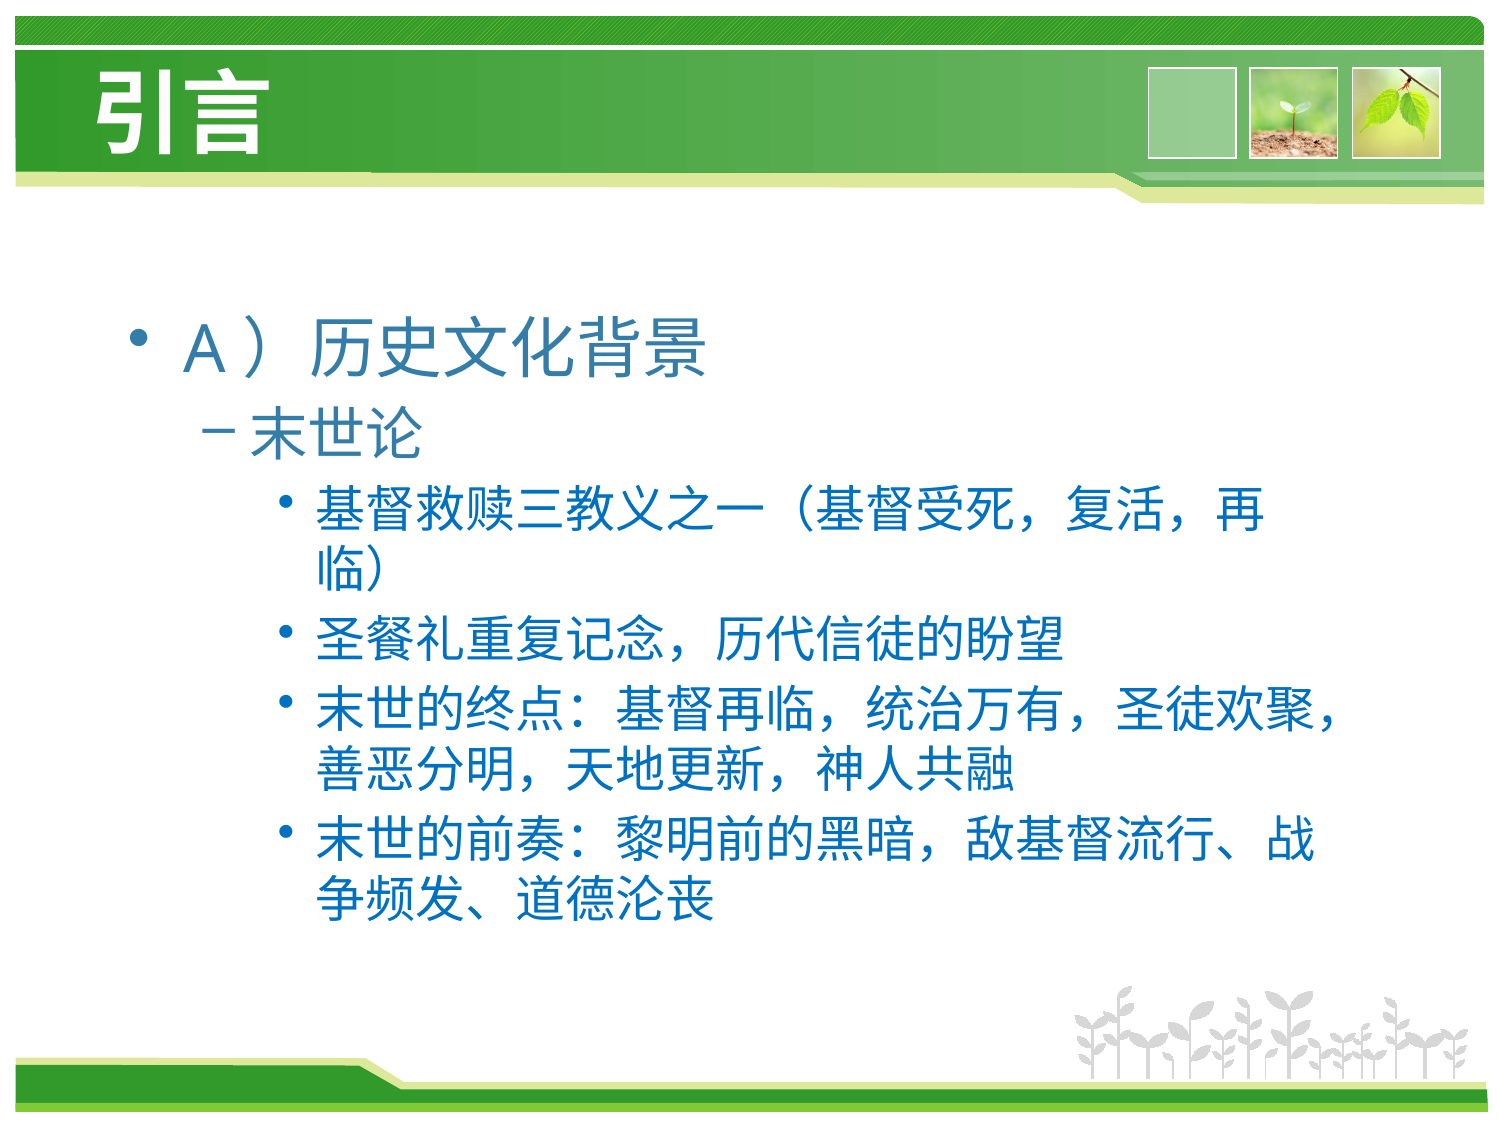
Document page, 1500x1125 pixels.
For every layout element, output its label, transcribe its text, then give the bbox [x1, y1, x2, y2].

picture [1353, 69, 1439, 157]
title 引言 [75, 39, 1138, 182]
list A）历史文化背景 末世论 基督救赎三教义之一（基督受死，复活，再临） 圣餐礼重复记念，历代信徒的盼望 末世的终点：基督再临，统治万有，圣徒欢聚，善恶分明，天地更新，神人共融 末世的前奏：黎明前的黑暗，敌基督流行、战争频发、道德沦丧 [112, 298, 1338, 1024]
picture [1251, 69, 1337, 157]
